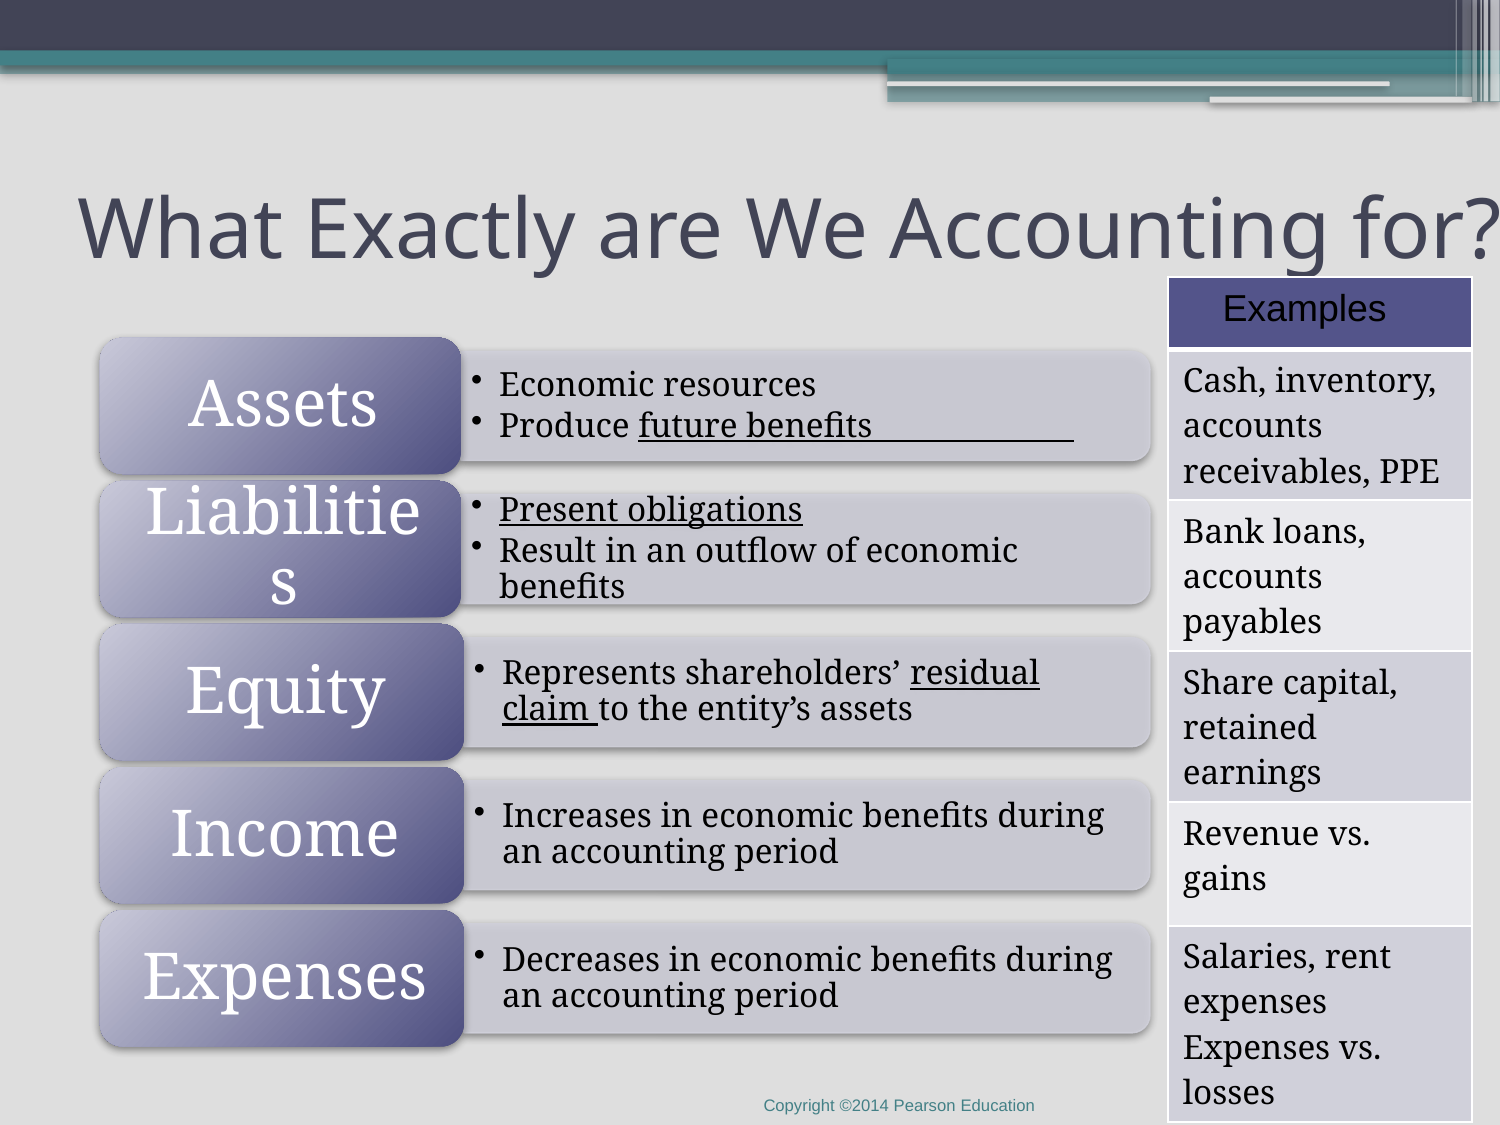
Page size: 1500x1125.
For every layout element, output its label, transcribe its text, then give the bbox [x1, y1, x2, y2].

text_box Copyright ©2014 Pearson Education [474, 1087, 1050, 1125]
table_cell Salaries, rent expenses Expenses vs. losses [1169, 927, 1471, 1121]
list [0, 337, 1301, 1048]
table_header [1169, 278, 1207, 334]
text_box Examples [1207, 277, 1402, 337]
table_header [1302, 278, 1471, 347]
table_cell Bank loans, accounts payables [1306, 501, 1471, 650]
table_cell Cash, inventory, accounts receivables, PPE [1306, 352, 1471, 499]
title What Exactly are We Accounting for? [62, 137, 1500, 313]
table_cell Revenue vs. gains [1306, 803, 1471, 925]
table_cell Share capital, retained earnings [1306, 652, 1471, 801]
